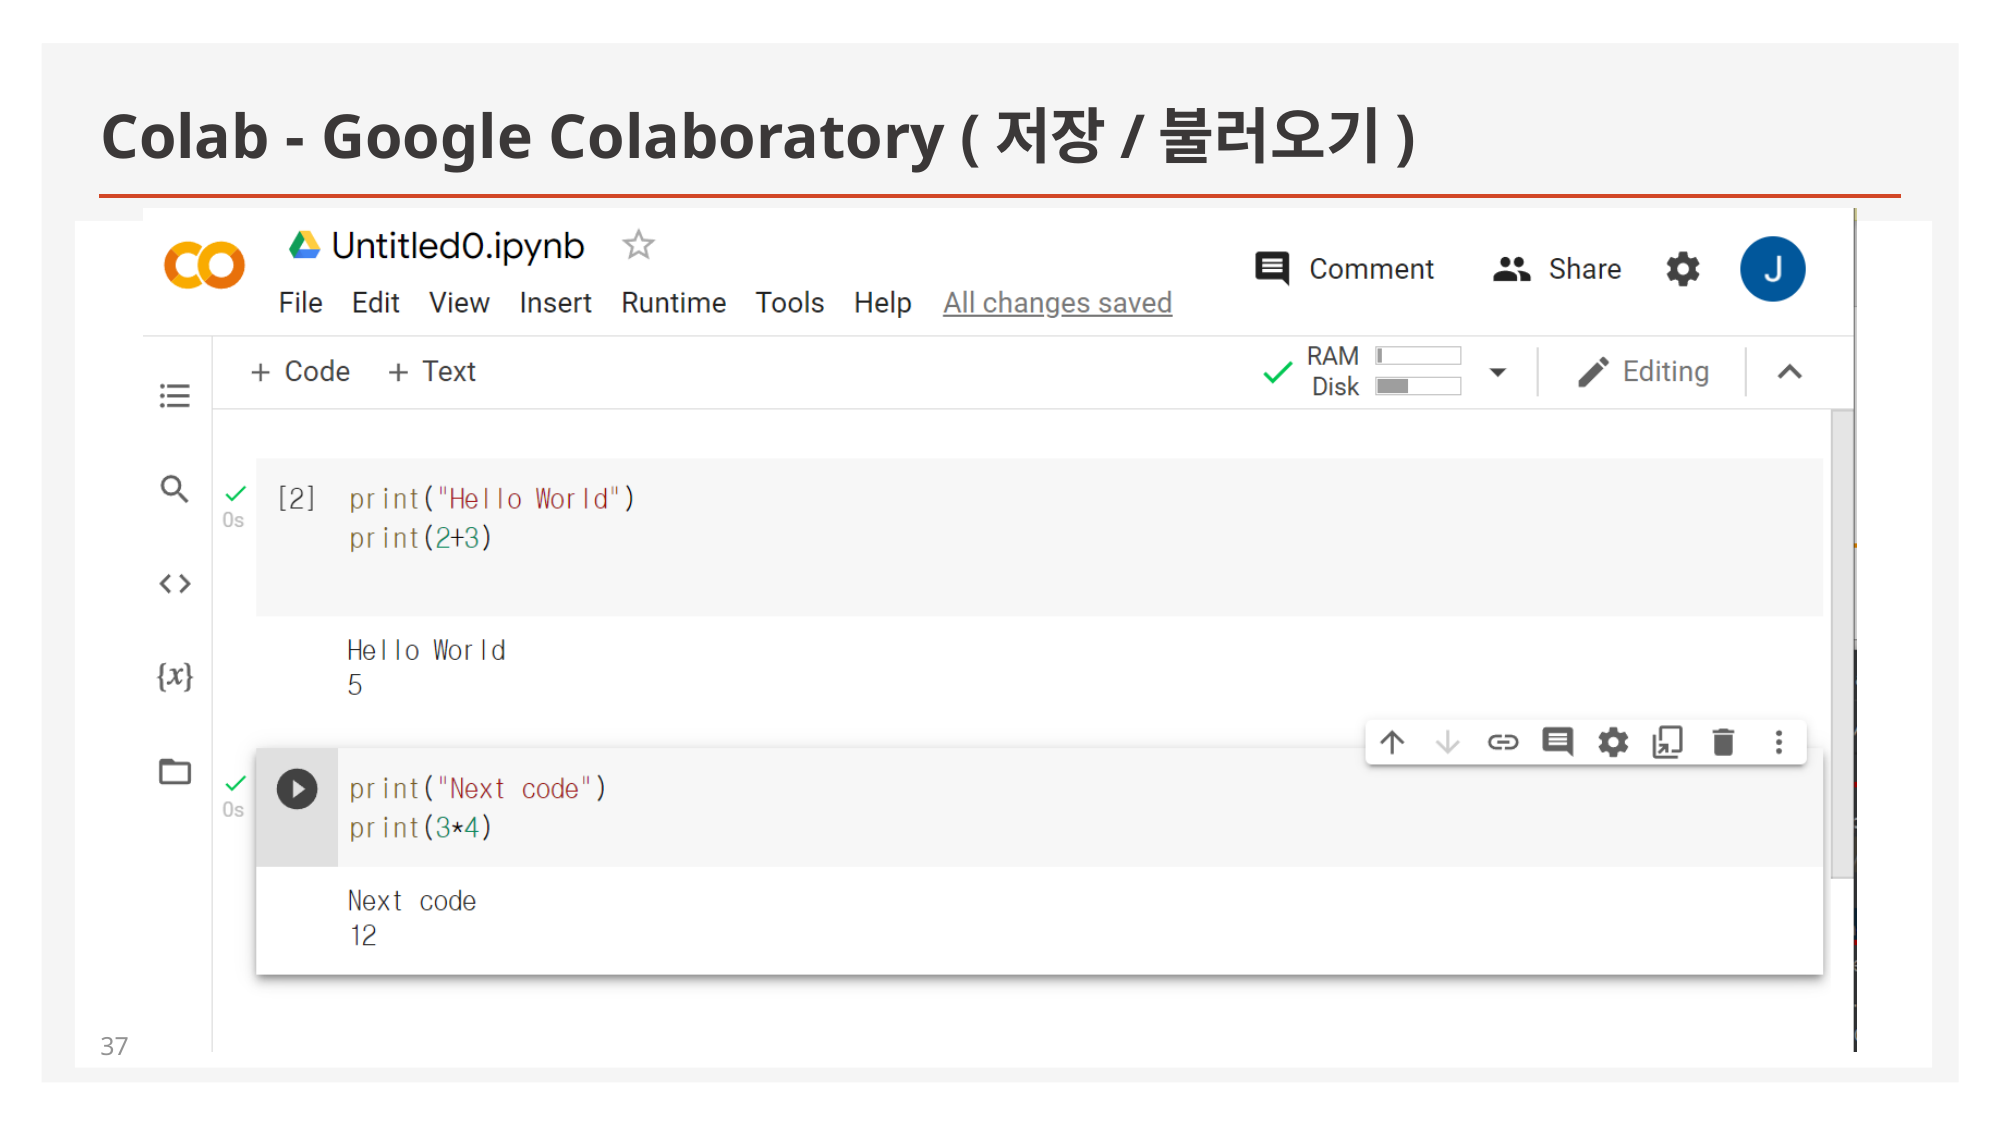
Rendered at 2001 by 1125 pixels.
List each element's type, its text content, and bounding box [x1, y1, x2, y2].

title Colab - Google Colaboratory (저장/불러오기) [85, 73, 1465, 179]
picture [143, 208, 1857, 1052]
slide_number 37 [85, 1017, 623, 1078]
